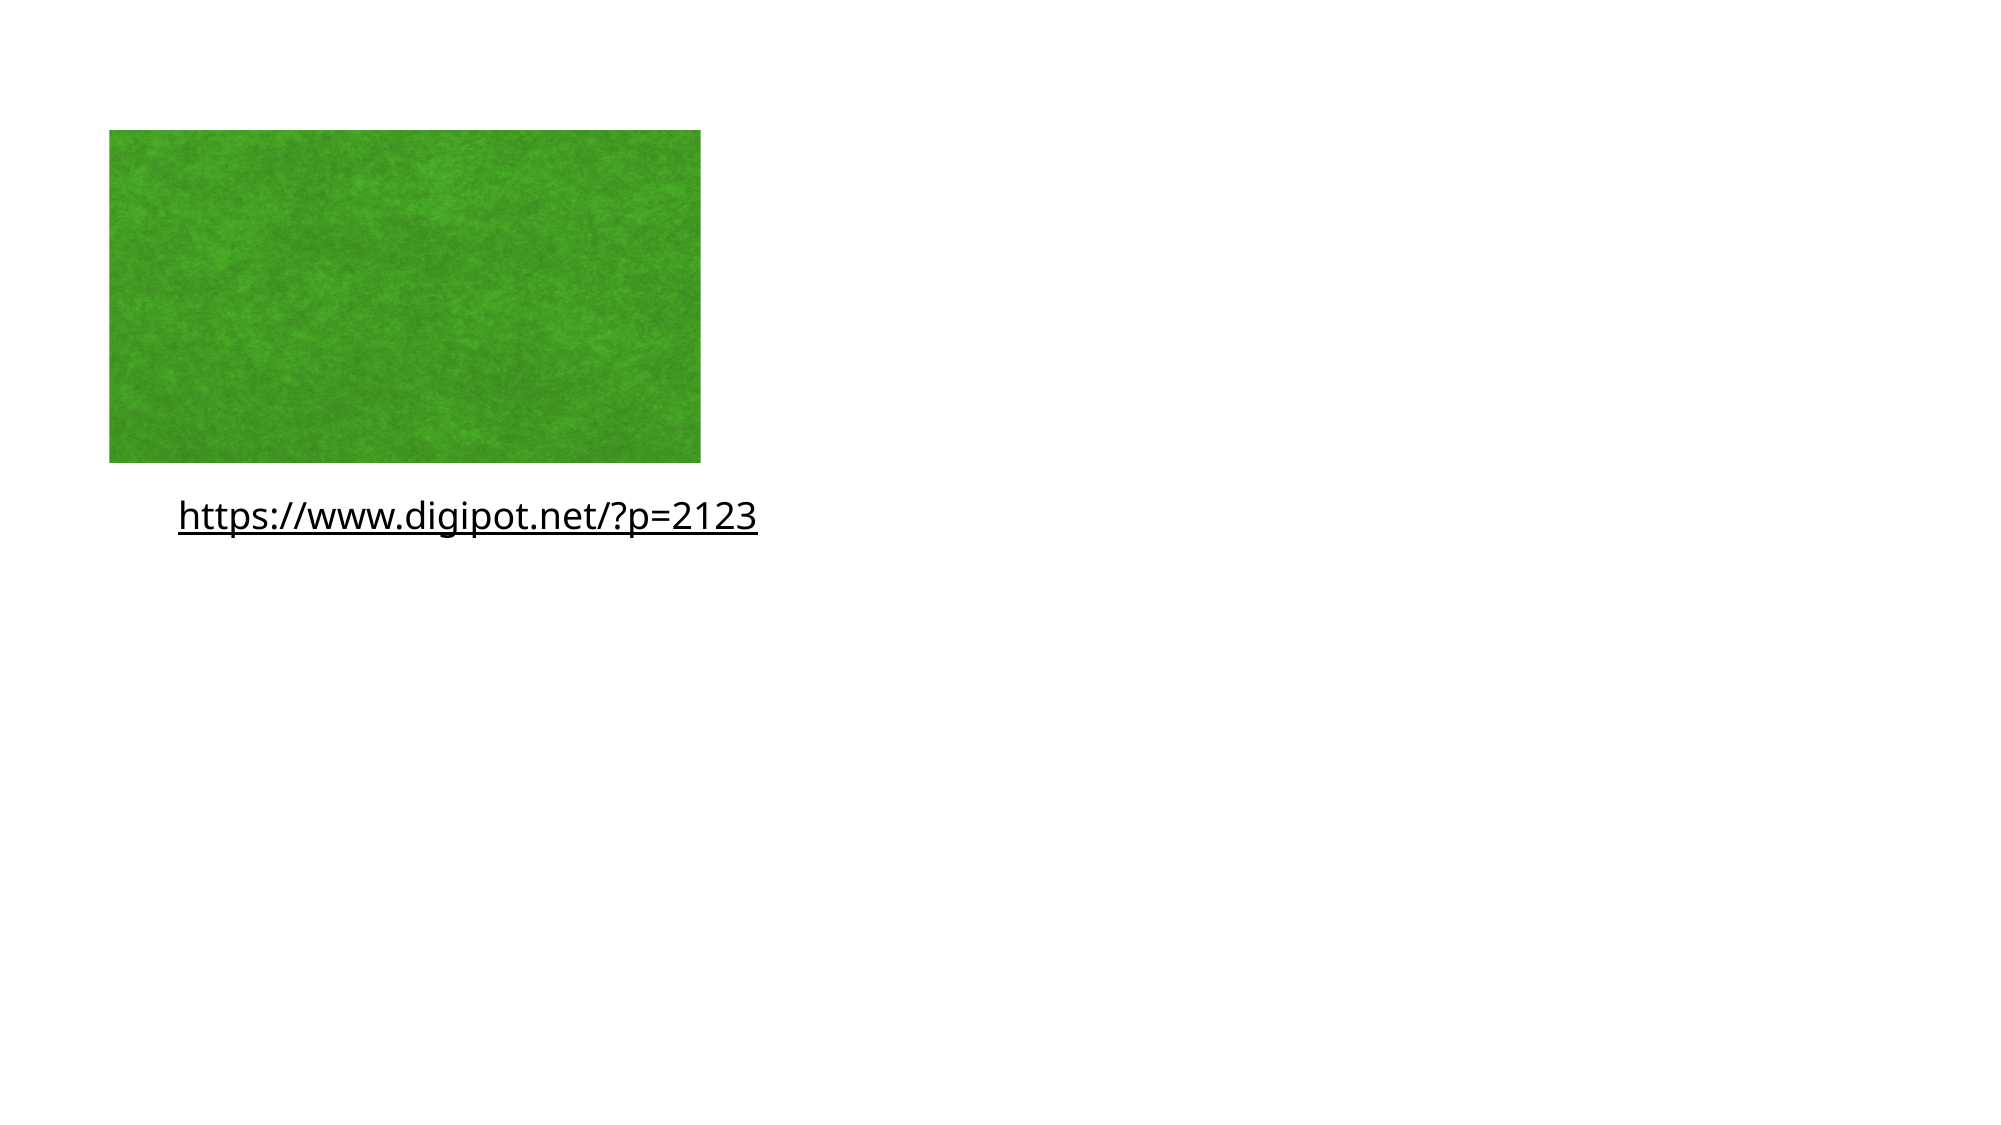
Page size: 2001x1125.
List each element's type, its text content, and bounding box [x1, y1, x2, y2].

text_box https://www.digipot.net/?p=2123 [163, 484, 1164, 550]
picture [109, 130, 701, 463]
